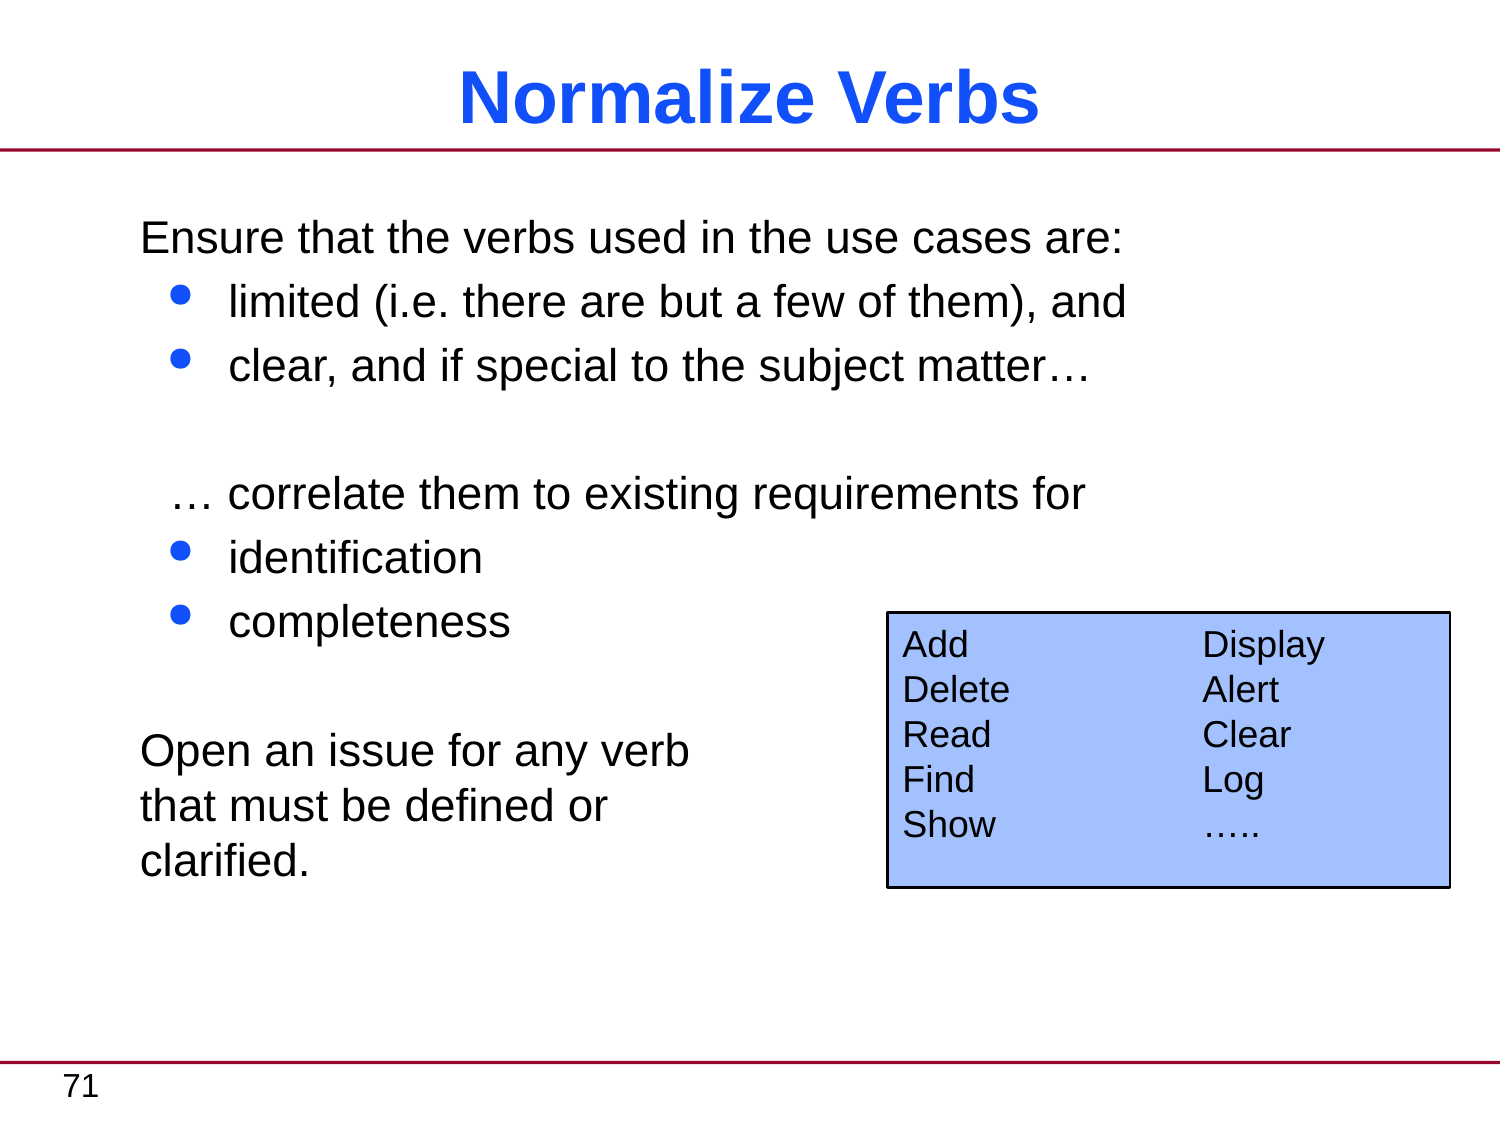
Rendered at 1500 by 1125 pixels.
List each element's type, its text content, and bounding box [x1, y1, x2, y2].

list Ensure that the verbs used in the use cases are: limited (i.e. there are but a few of them), and clear, and if special to the subject matter… … correlate them to existing requirements for identification completeness Open an issue for any verb that must be defined or clarified. [124, 199, 1451, 1039]
text_box Add Display Delete Alert Read Clear Find Log Show ….. [887, 612, 1450, 888]
title Normalize Verbs [24, 36, 1476, 151]
